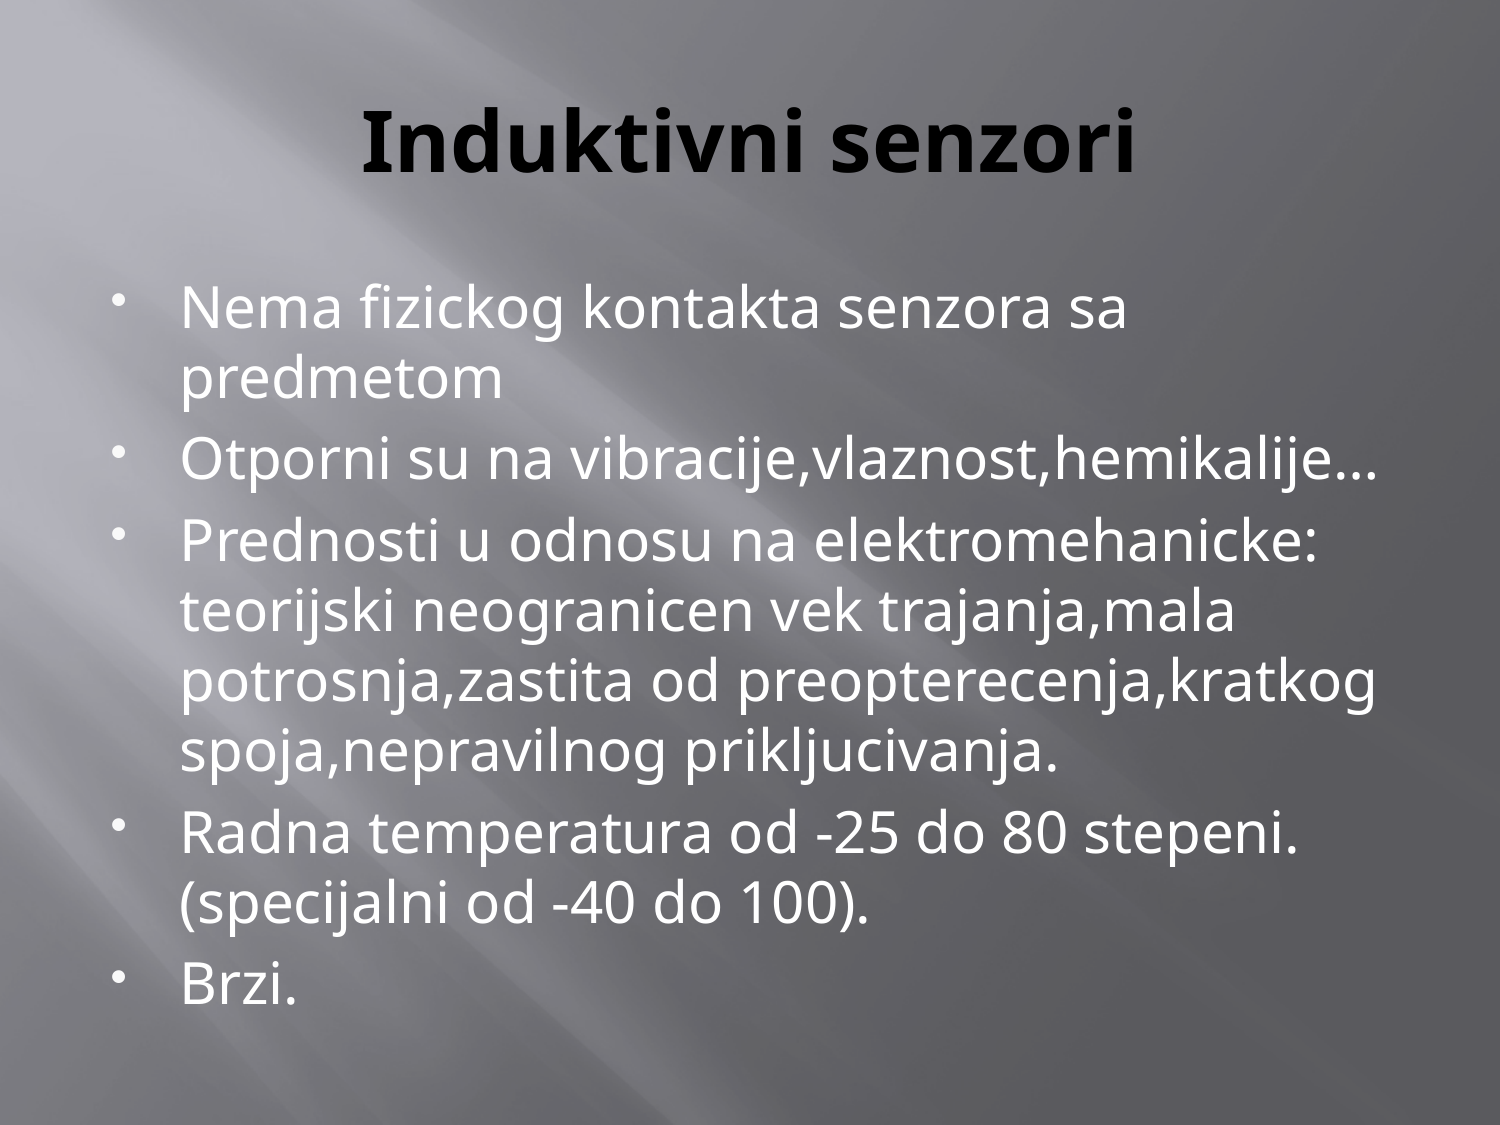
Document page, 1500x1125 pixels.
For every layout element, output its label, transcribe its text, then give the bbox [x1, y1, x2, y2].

list Nema fizickog kontakta senzora sa predmetom Otporni su na vibracije,vlaznost,hemikalije… Prednosti u odnosu na elektromehanicke: teorijski neogranicen vek trajanja,mala potrosnja,zastita od preopterecenja,kratkog spoja,nepravilnog prikljucivanja. Radna temperatura od -25 do 80 stepeni. (specijalni od -40 do 100). Brzi. [75, 262, 1425, 1035]
title Induktivni senzori [75, 45, 1425, 233]
